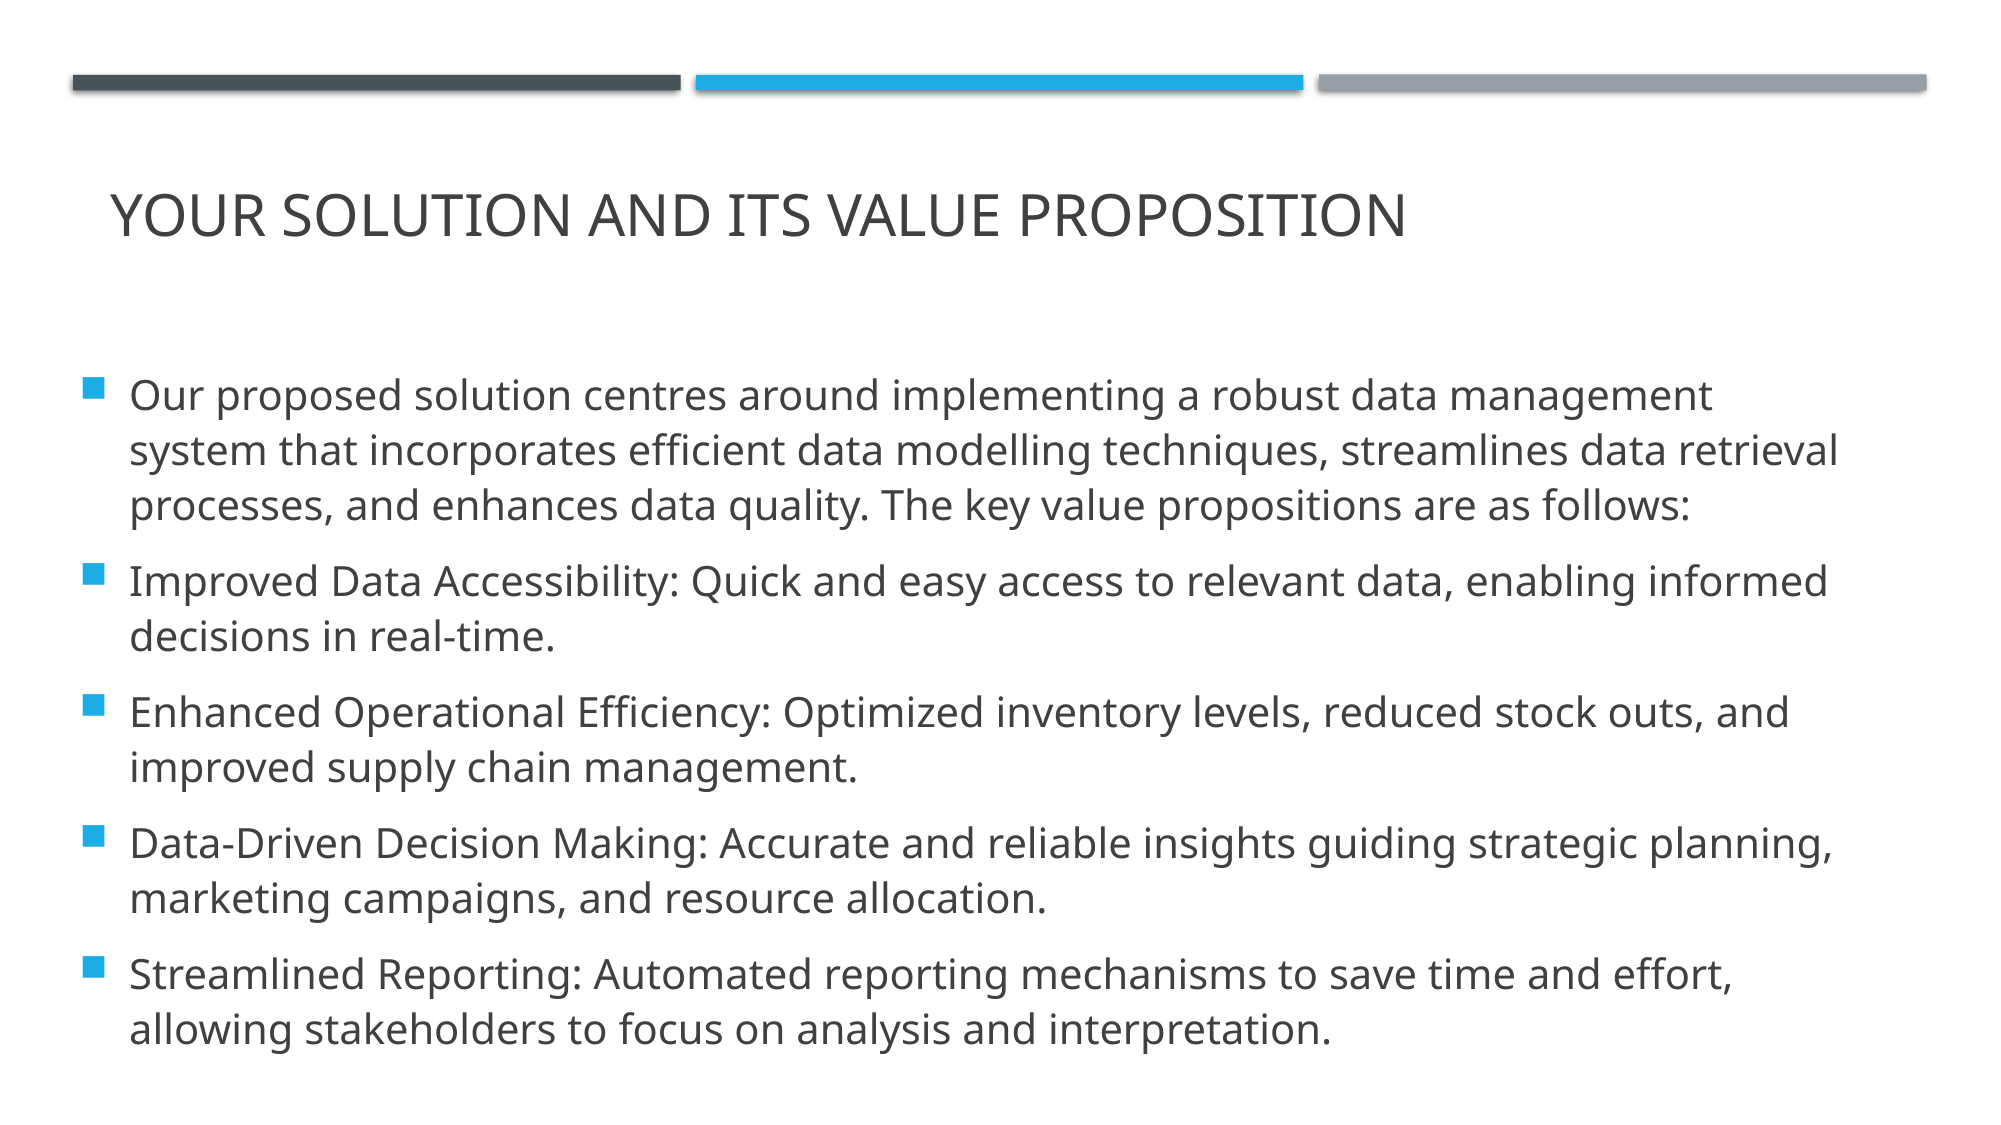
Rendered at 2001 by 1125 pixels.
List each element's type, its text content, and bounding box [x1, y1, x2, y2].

title YOUR SOLUTION AND ITS VALUE PROPOSITION [95, 81, 1905, 276]
list Our proposed solution centres around implementing a robust data management system that incorporates efficient data modelling techniques, streamlines data retrieval processes, and enhances data quality. The key value propositions are as follows: Improved Data Accessibility: Quick and easy access to relevant data, enabling informed decisions in real-time. Enhanced Operational Efficiency: Optimized inventory levels, reduced stock outs, and improved supply chain management. Data-Driven Decision Making: Accurate and reliable insights guiding strategic planning, marketing campaigns, and resource allocation. Streamlined Reporting: Automated reporting mechanisms to save time and effort, allowing stakeholders to focus on analysis and interpretation. [64, 118, 1874, 1125]
